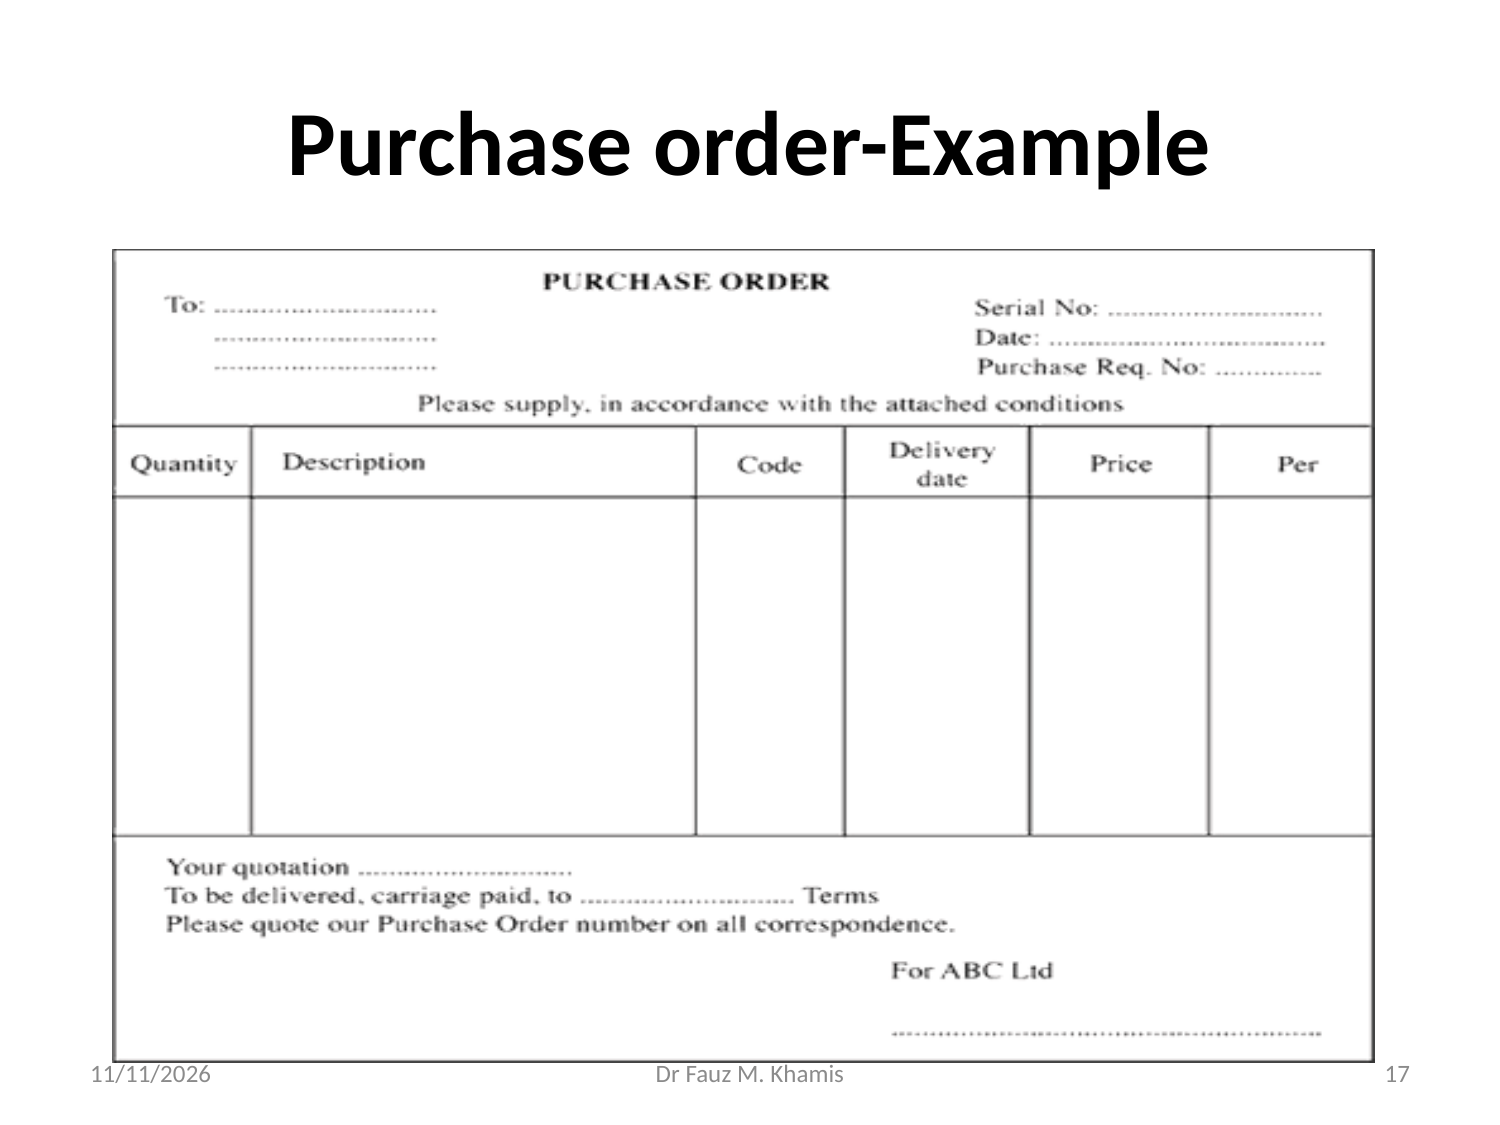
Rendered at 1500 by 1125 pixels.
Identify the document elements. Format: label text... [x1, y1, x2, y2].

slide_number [75, 1042, 425, 1103]
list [112, 249, 1376, 1063]
footer Dr Fauz M. Khamis [512, 1071, 988, 1103]
slide_number 17 [1074, 1042, 1425, 1103]
title Purchase order-Example [75, 45, 1425, 233]
